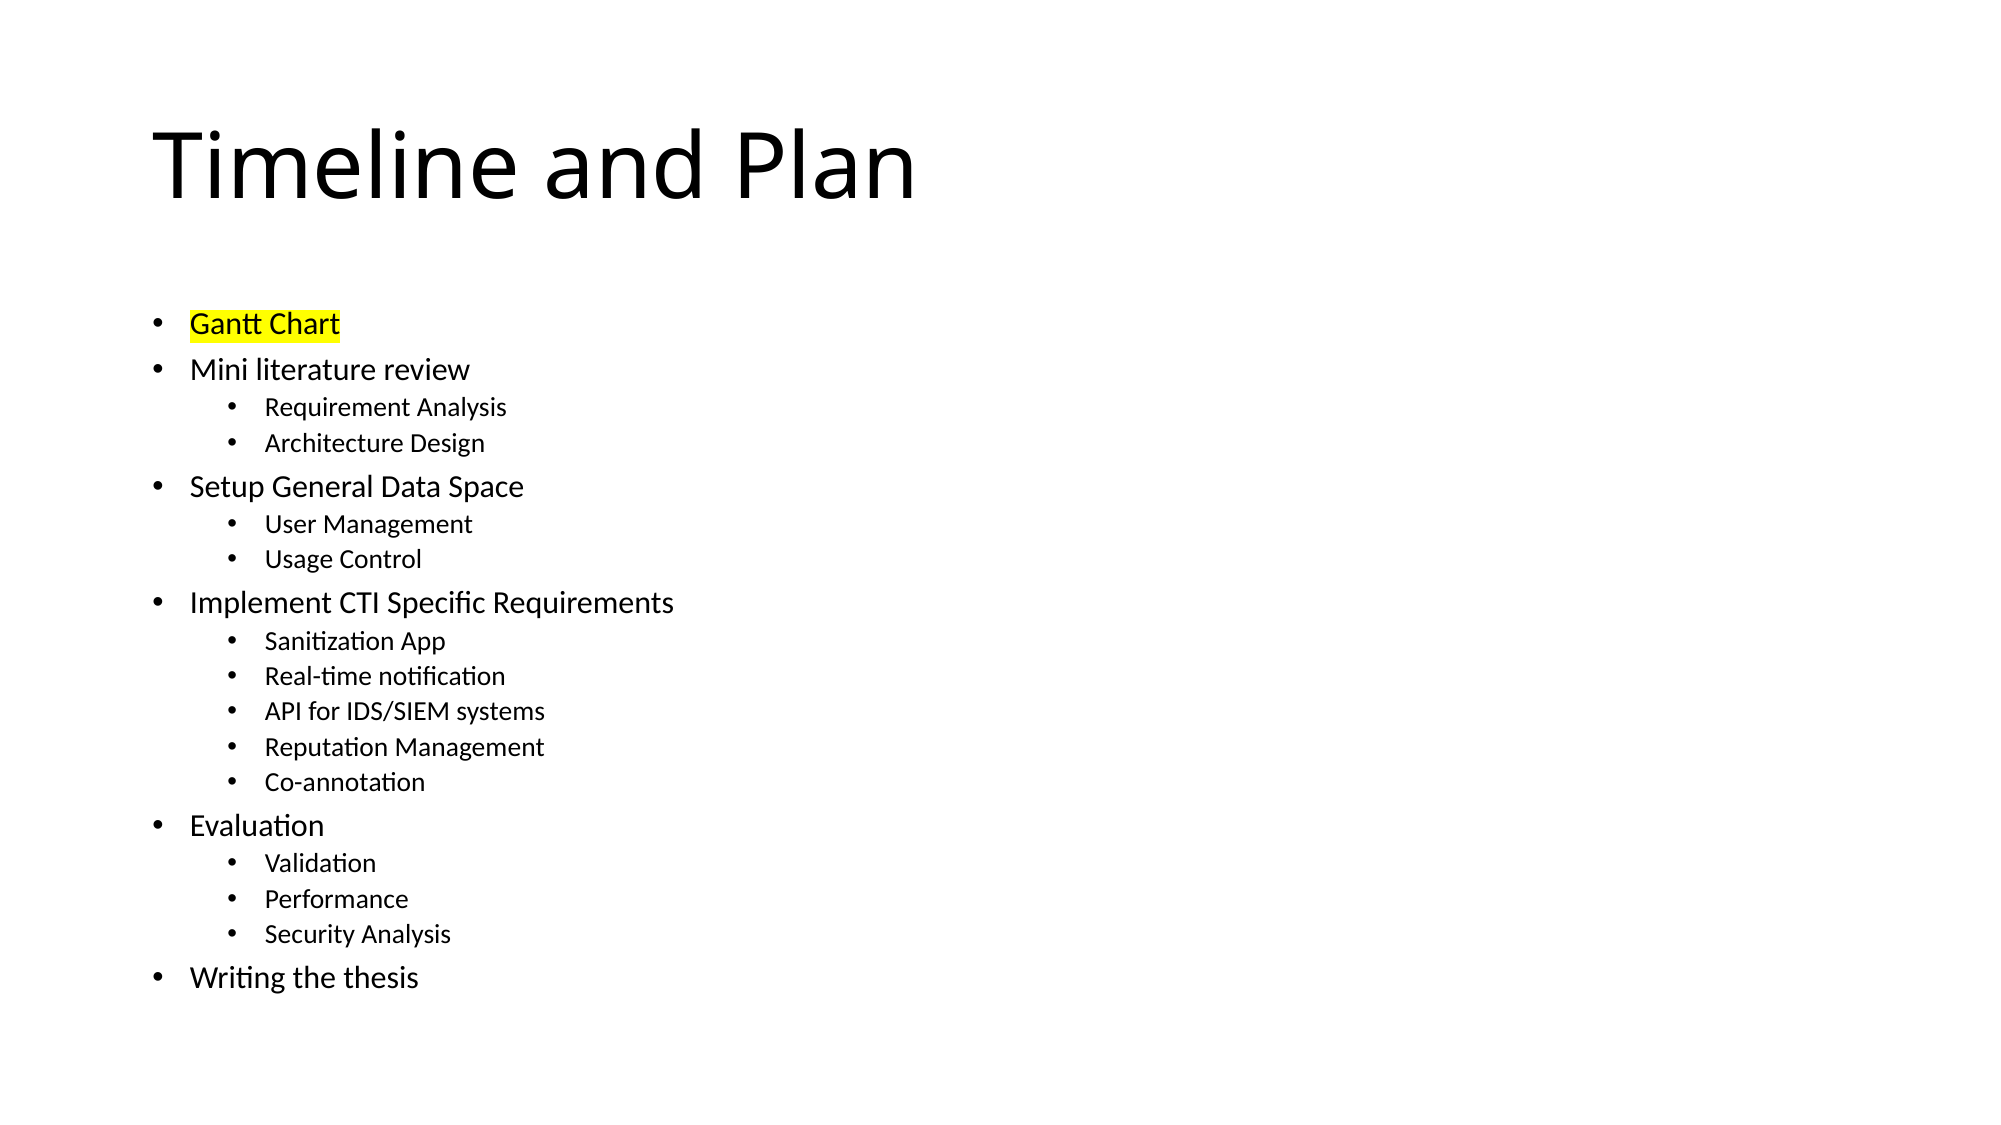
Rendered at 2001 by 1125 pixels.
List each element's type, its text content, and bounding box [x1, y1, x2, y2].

title Timeline and Plan [137, 59, 1863, 278]
list Gantt Chart Mini literature review Requirement Analysis Architecture Design Setup General Data Space User Management Usage Control Implement CTI Specific Requirements Sanitization App Real-time notification API for IDS/SIEM systems Reputation Management Co-annotation Evaluation Validation Performance Security Analysis Writing the thesis [137, 299, 1863, 1014]
